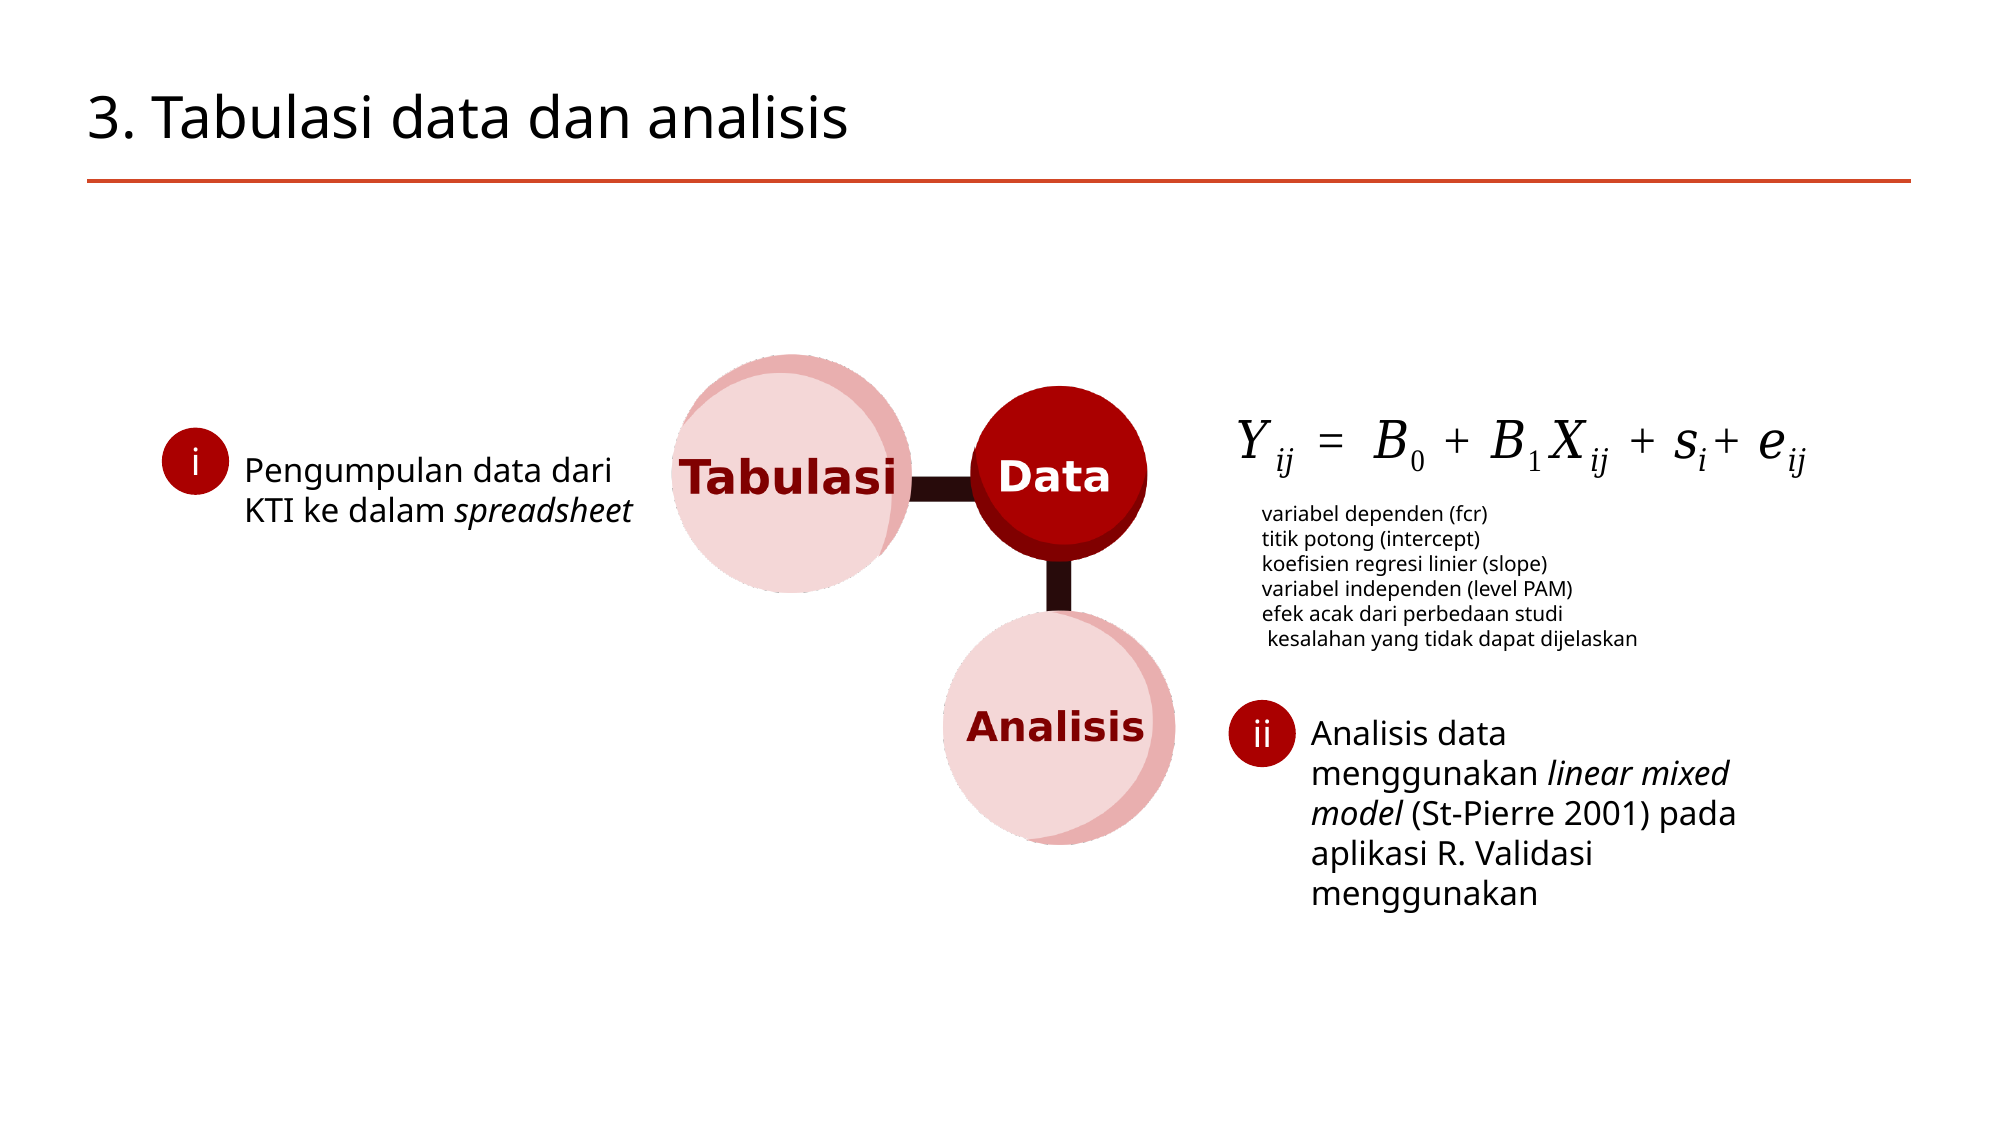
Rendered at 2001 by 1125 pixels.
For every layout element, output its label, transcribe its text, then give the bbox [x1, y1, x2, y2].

title 3. Tabulasi data dan analisis [72, 67, 1574, 173]
text_box Pengumpulan data dari KTI ke dalam spreadsheet [229, 441, 655, 547]
picture [666, 349, 1180, 860]
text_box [149, 427, 242, 495]
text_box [1216, 699, 1309, 768]
